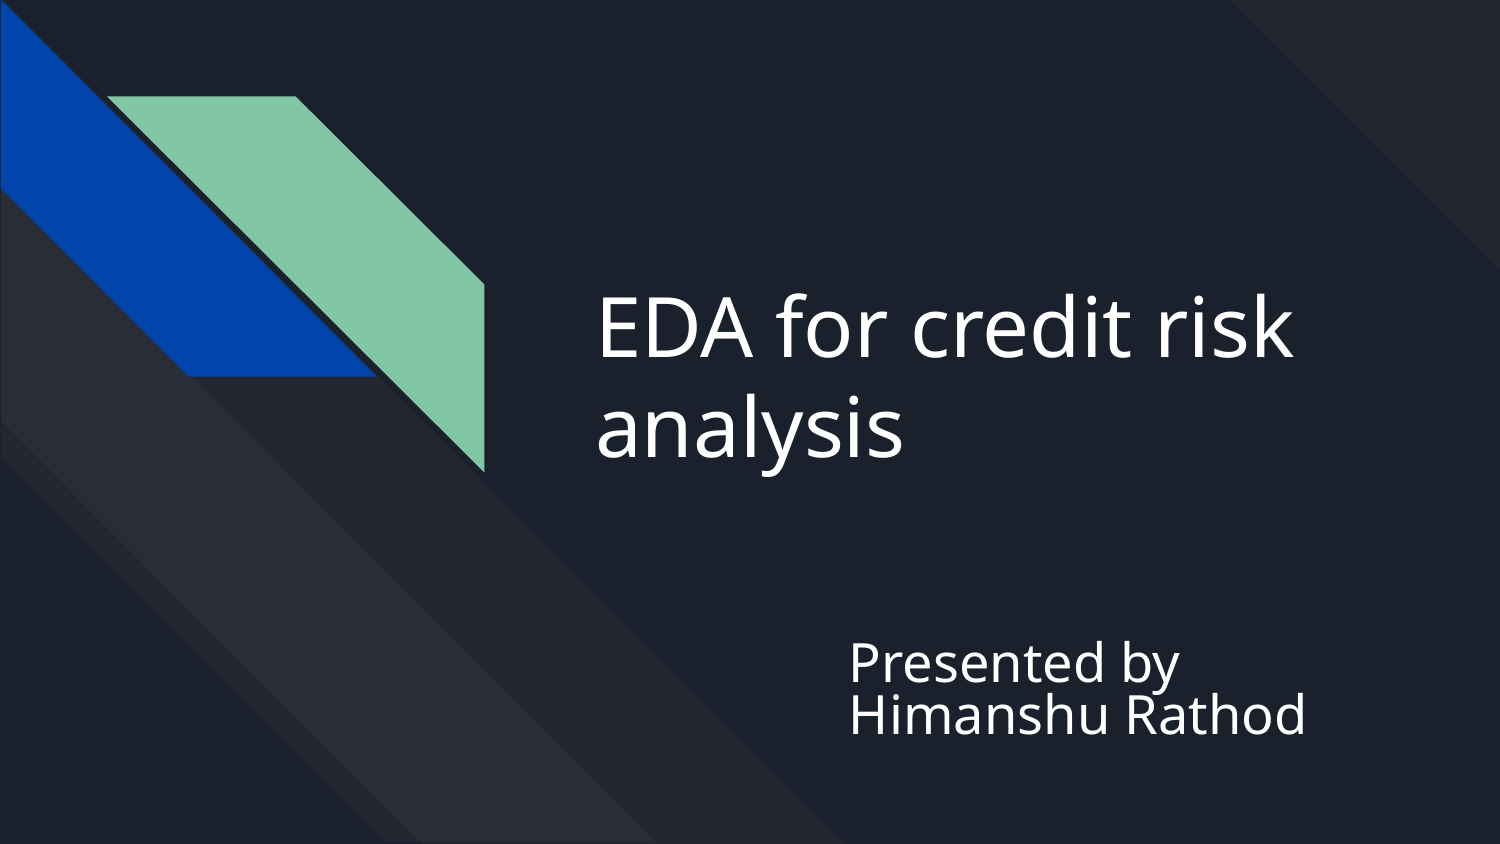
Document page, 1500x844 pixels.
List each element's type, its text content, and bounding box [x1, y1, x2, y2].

subtitle Presented by Himanshu Rathod [833, 626, 1404, 710]
title EDA for credit risk analysis [580, 258, 1404, 518]
